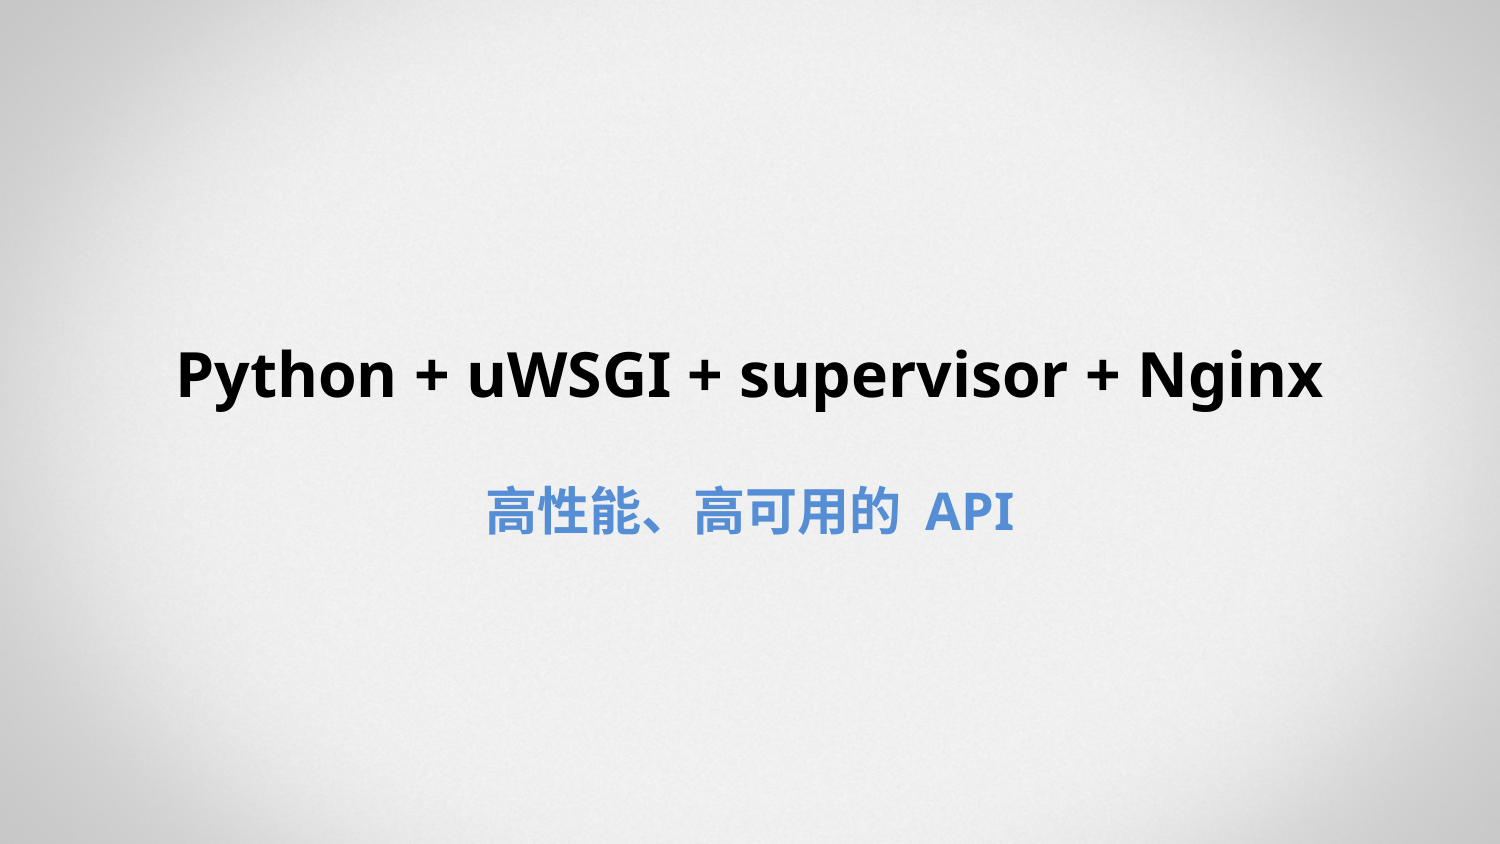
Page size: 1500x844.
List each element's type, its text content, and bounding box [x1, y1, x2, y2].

text_box 高性能、高可用的 API [265, 480, 1235, 548]
text_box Python + uWSGI + supervisor + Nginx [137, 327, 1363, 418]
picture [0, 0, 1500, 844]
